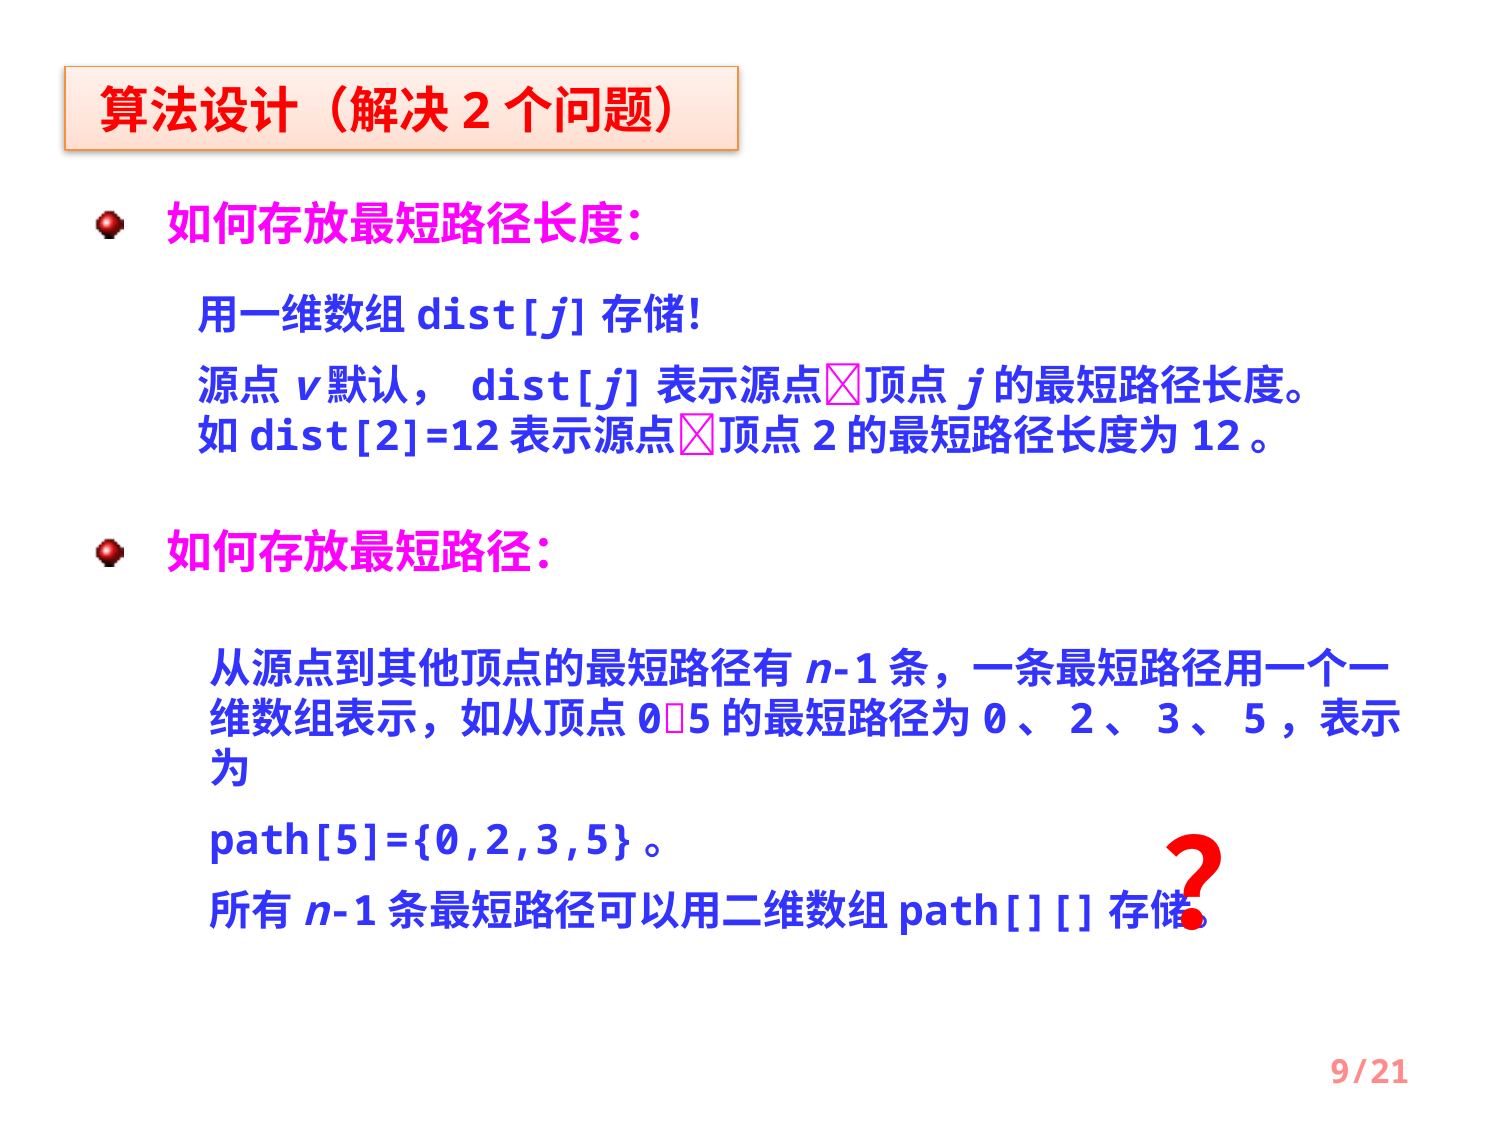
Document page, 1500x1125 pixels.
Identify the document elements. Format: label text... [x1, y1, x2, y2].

text_box 算法设计（解决2个问题） [64, 66, 739, 151]
text_box ？ [1136, 796, 1314, 962]
text_box 如何存放最短路径： [76, 515, 963, 586]
text_box 如何存放最短路径长度： [76, 187, 762, 258]
picture [91, 206, 124, 239]
slide_number 9/21 [1074, 1042, 1425, 1103]
text_box 用一维数组dist[j]存储！ 源点v默认， dist[j]表示源点顶点j的最短路径长度。如dist[2]=12表示源点顶点2的最短路径长度为12。 [183, 280, 1372, 467]
text_box 从源点到其他顶点的最短路径有n-1条，一条最短路径用一个一维数组表示，如从顶点05的最短路径为0、2、3、5，表示为 path[5]={0,2,3,5}。 所有n-1条最短路径可以用二维数组path[][]存储。 [194, 634, 1418, 942]
picture [91, 534, 124, 567]
